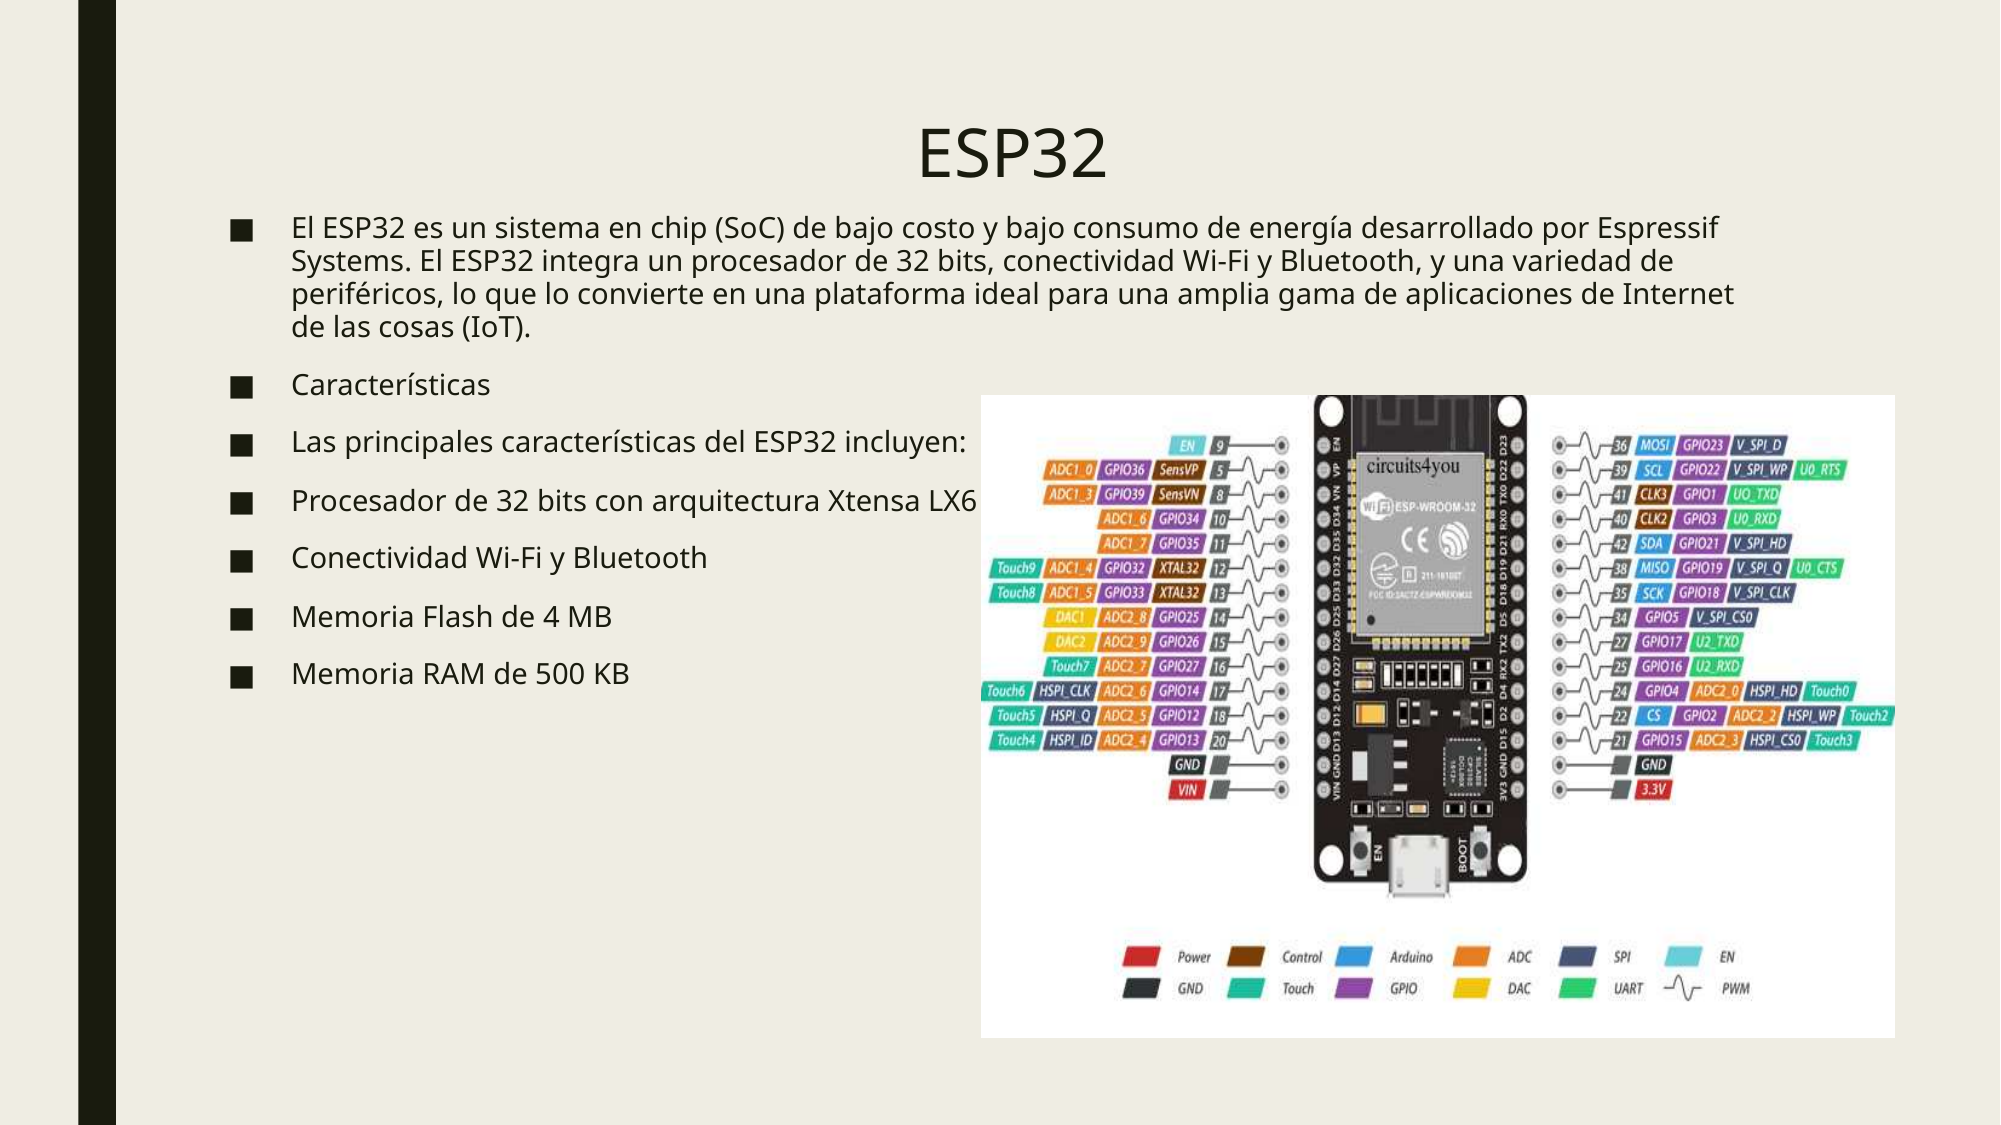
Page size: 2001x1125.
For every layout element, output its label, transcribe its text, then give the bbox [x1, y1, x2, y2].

picture [981, 395, 1895, 1038]
title ESP32 [225, 112, 1800, 200]
list El ESP32 es un sistema en chip (SoC) de bajo costo y bajo consumo de energía desarrollado por Espressif Systems. El ESP32 integra un procesador de 32 bits, conectividad Wi-Fi y Bluetooth, y una variedad de periféricos, lo que lo convierte en una plataforma ideal para una amplia gama de aplicaciones de Internet de las cosas (IoT). Características Las principales características del ESP32 incluyen: Procesador de 32 bits con arquitectura Xtensa LX6 Conectividad Wi-Fi y Bluetooth Memoria Flash de 4 MB Memoria RAM de 500 KB [212, 204, 1788, 1097]
